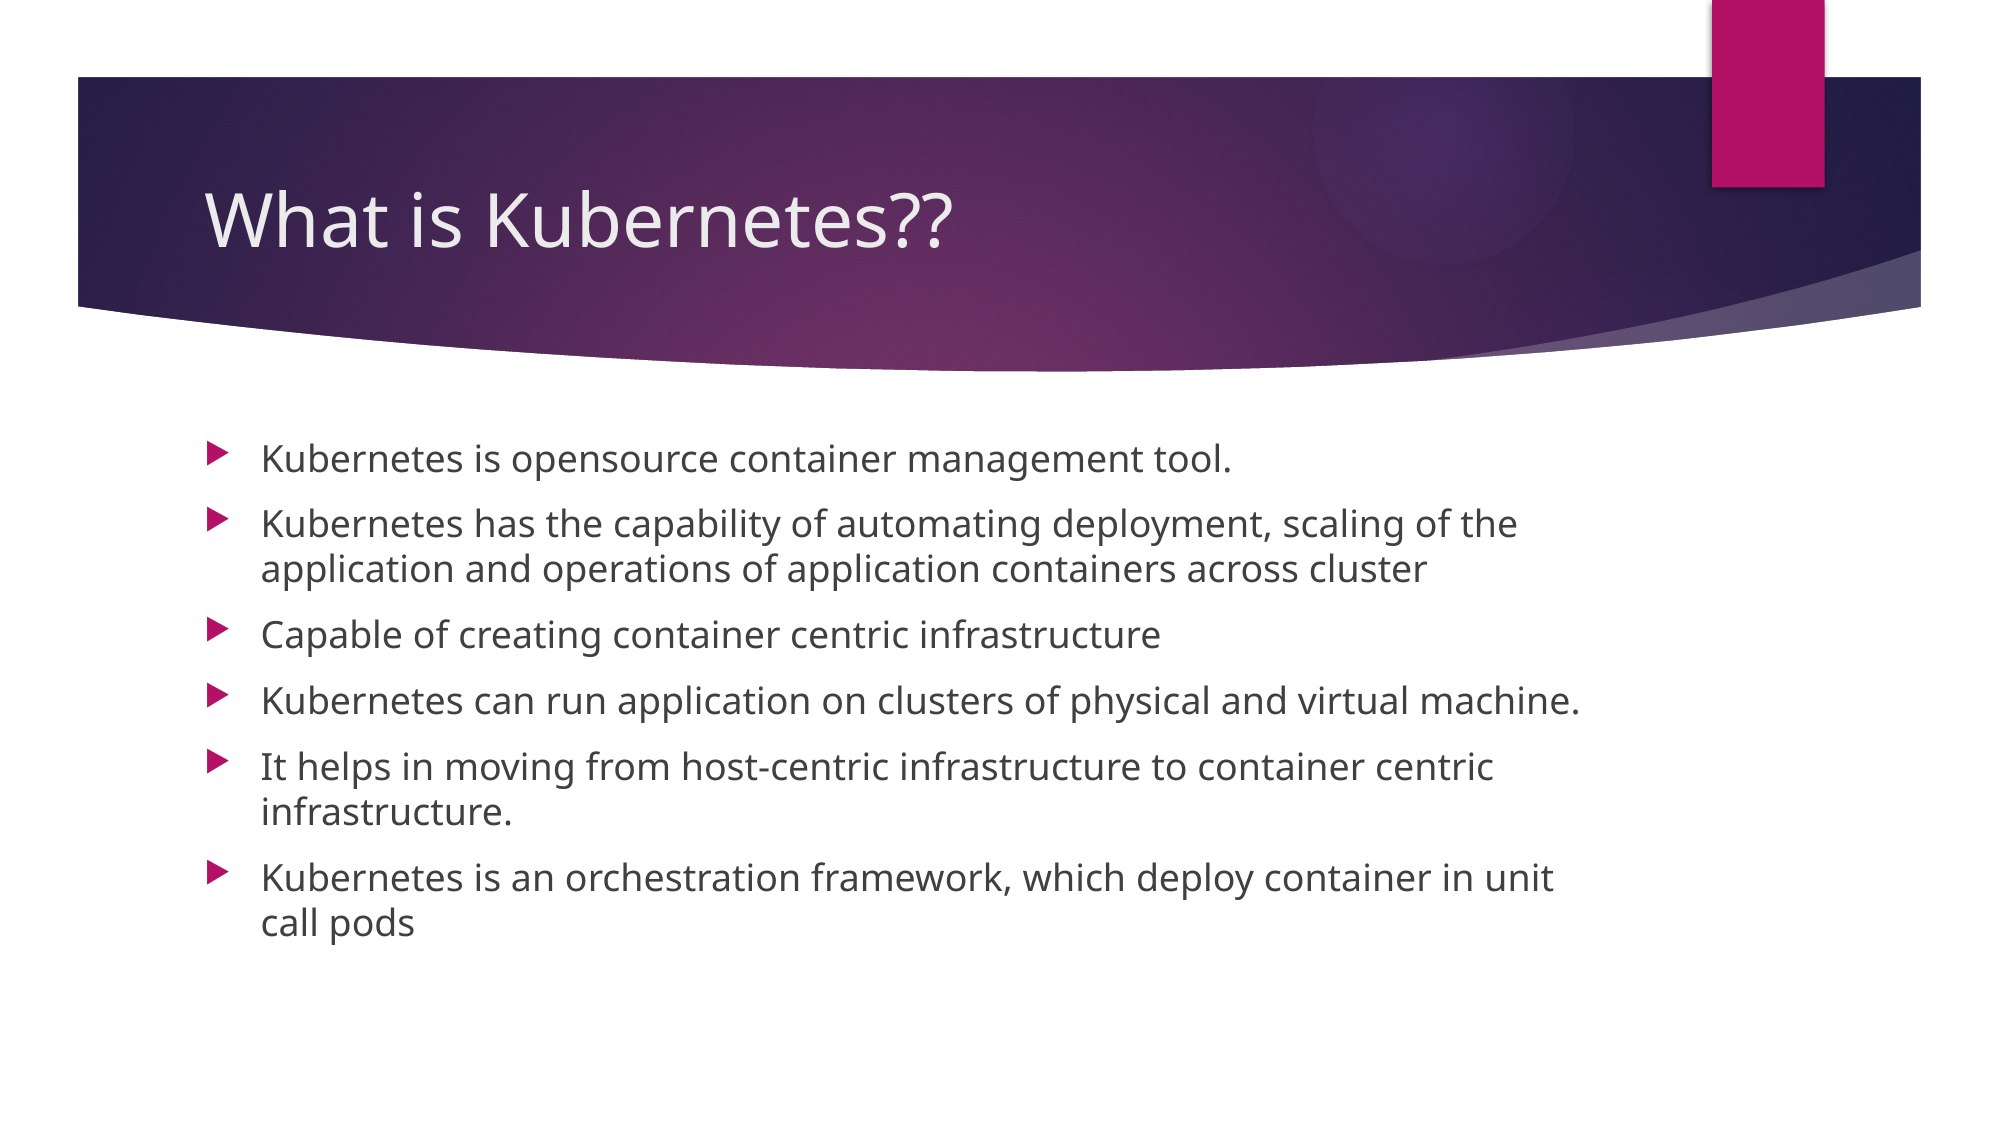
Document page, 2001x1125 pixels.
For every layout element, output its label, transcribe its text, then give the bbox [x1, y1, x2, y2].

list Kubernetes is opensource container management tool. Kubernetes has the capability of automating deployment, scaling of the application and operations of application containers across cluster Capable of creating container centric infrastructure Kubernetes can run application on clusters of physical and virtual machine. It helps in moving from host-centric infrastructure to container centric infrastructure. Kubernetes is an orchestration framework, which deploy container in unit call pods [189, 427, 1638, 988]
title What is Kubernetes?? [189, 159, 1627, 276]
